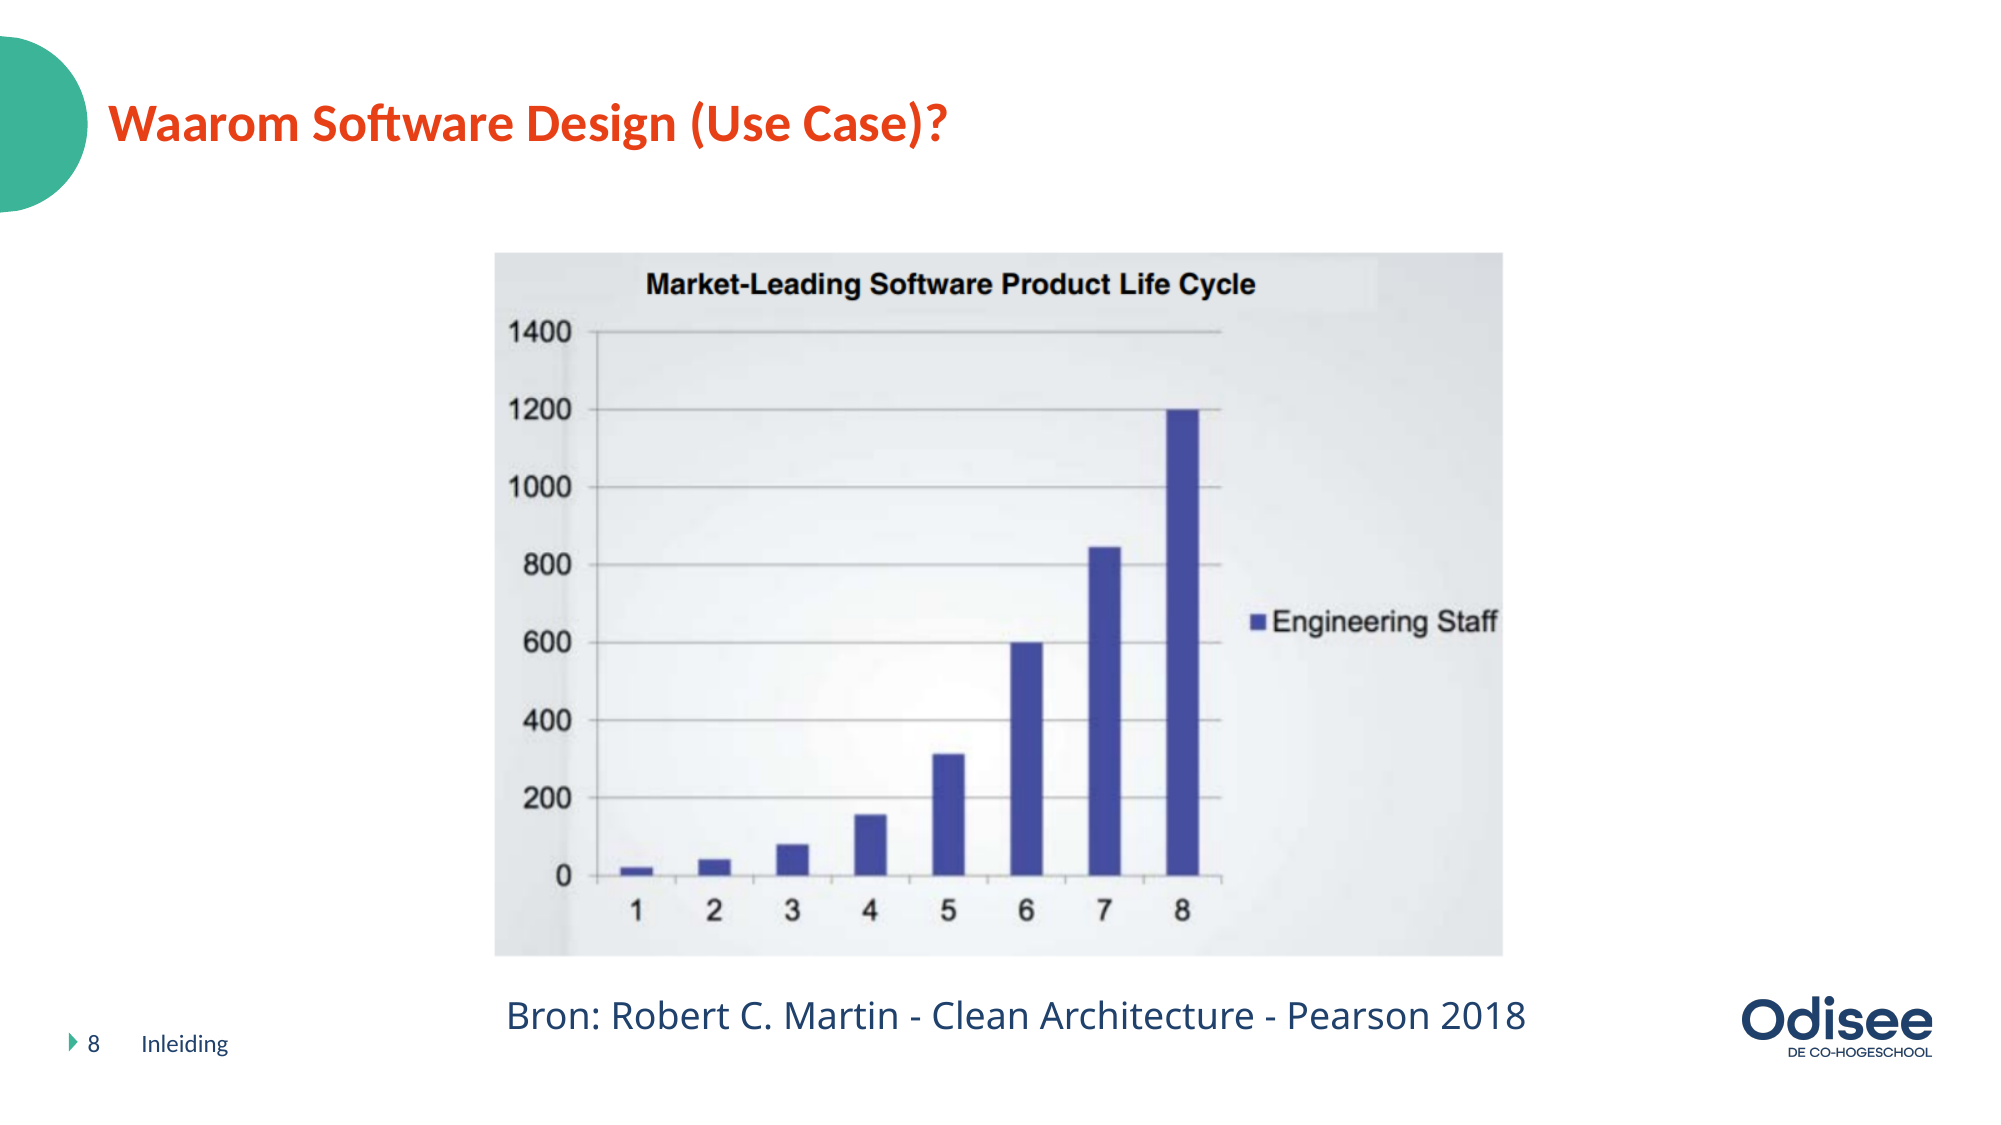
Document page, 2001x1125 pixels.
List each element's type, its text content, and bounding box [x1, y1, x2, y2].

picture [491, 249, 1509, 962]
picture [1742, 996, 1933, 1057]
text_box Bron: Robert C. Martin - Clean Architecture - Pearson 2018 [491, 984, 1661, 1044]
slide_number 8 [87, 1027, 135, 1088]
footer Inleiding [141, 1027, 817, 1088]
title Waarom Software Design (Use Case)? [108, 100, 1893, 213]
